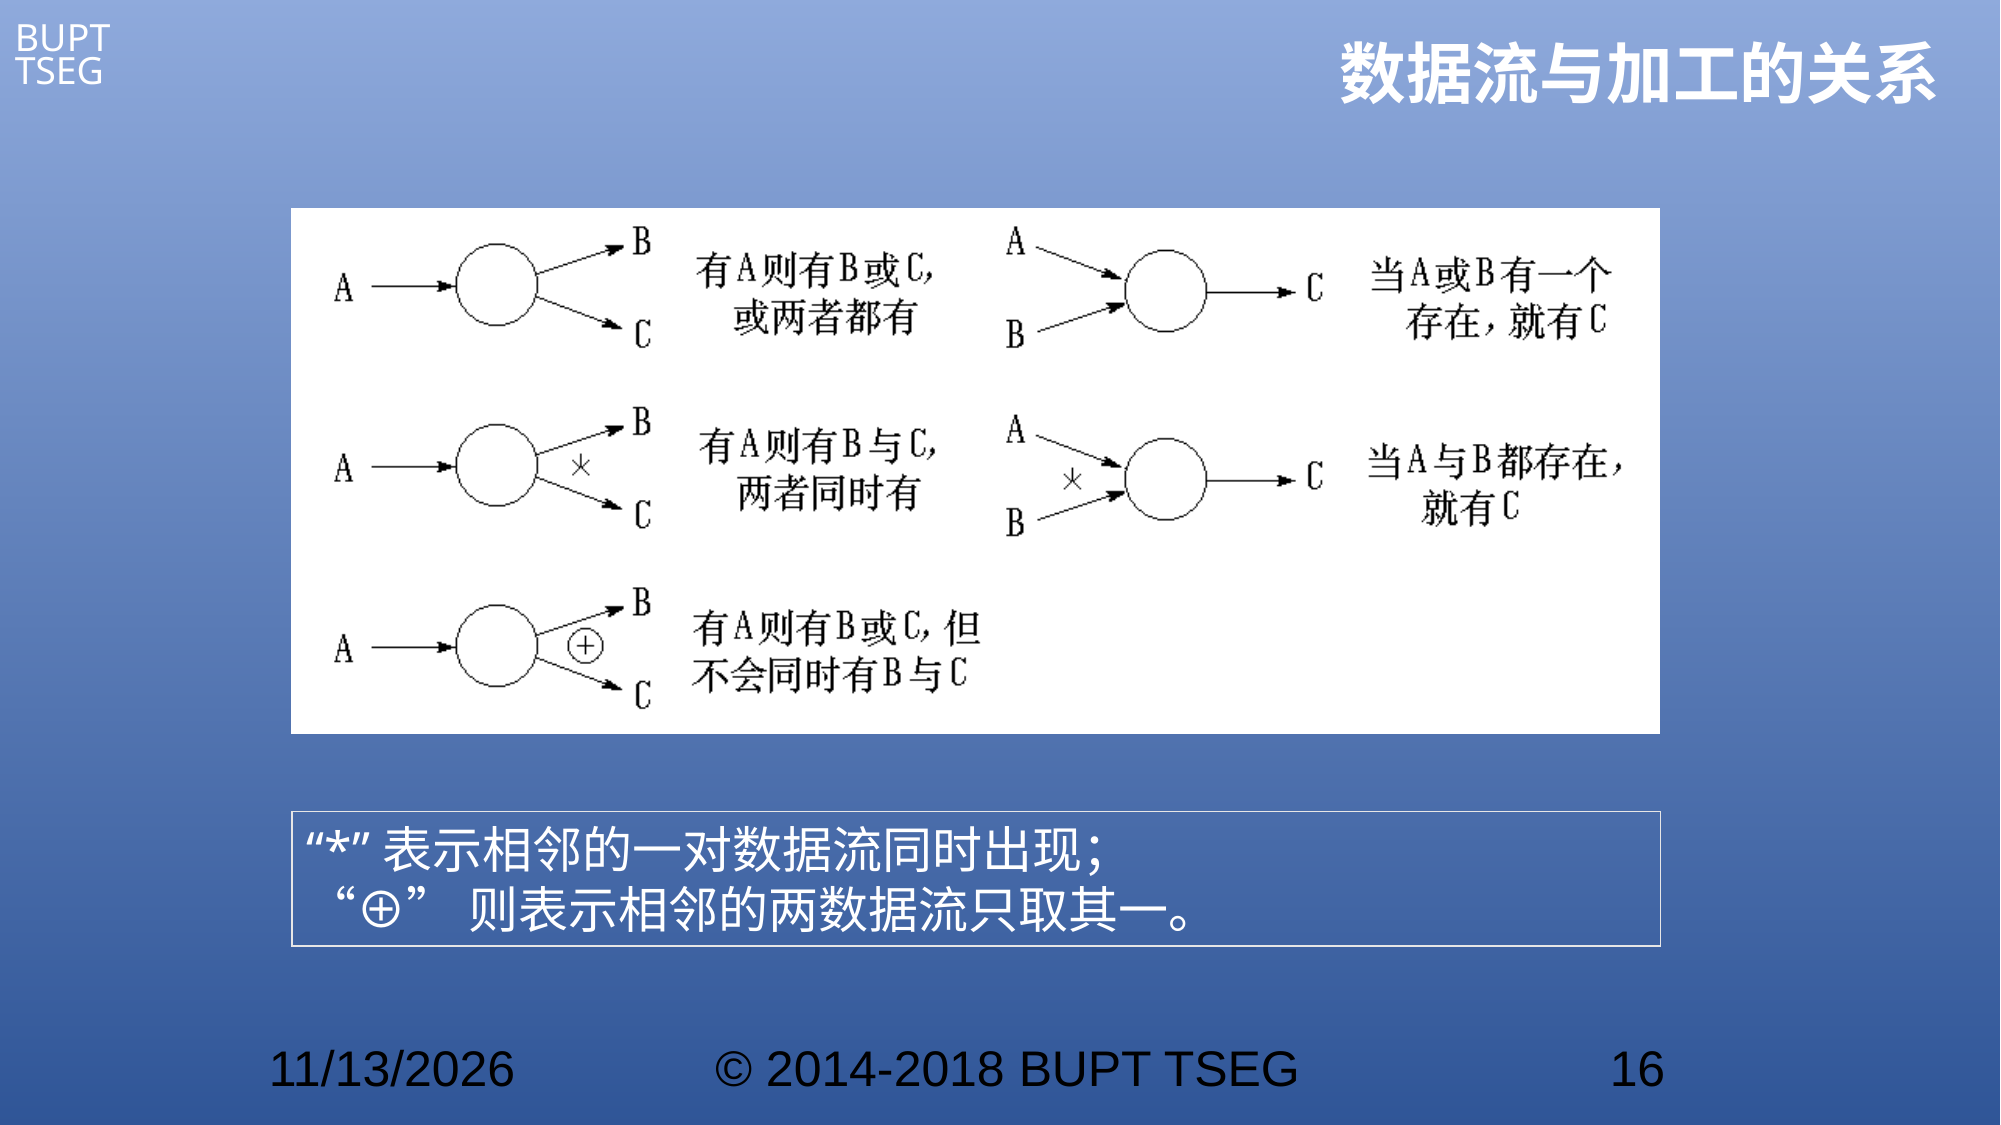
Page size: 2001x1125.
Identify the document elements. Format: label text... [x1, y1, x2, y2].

text_box “*”表示相邻的一对数据流同时出现； “⊕”则表示相邻的两数据流只取其一。 [291, 811, 1661, 947]
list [291, 208, 1660, 734]
footer © 2014-2018 BUPT TSEG [677, 1042, 1353, 1103]
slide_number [167, 1042, 618, 1103]
title 数据流与加工的关系 [259, 23, 1956, 130]
slide_number 16 [1412, 1042, 1863, 1103]
